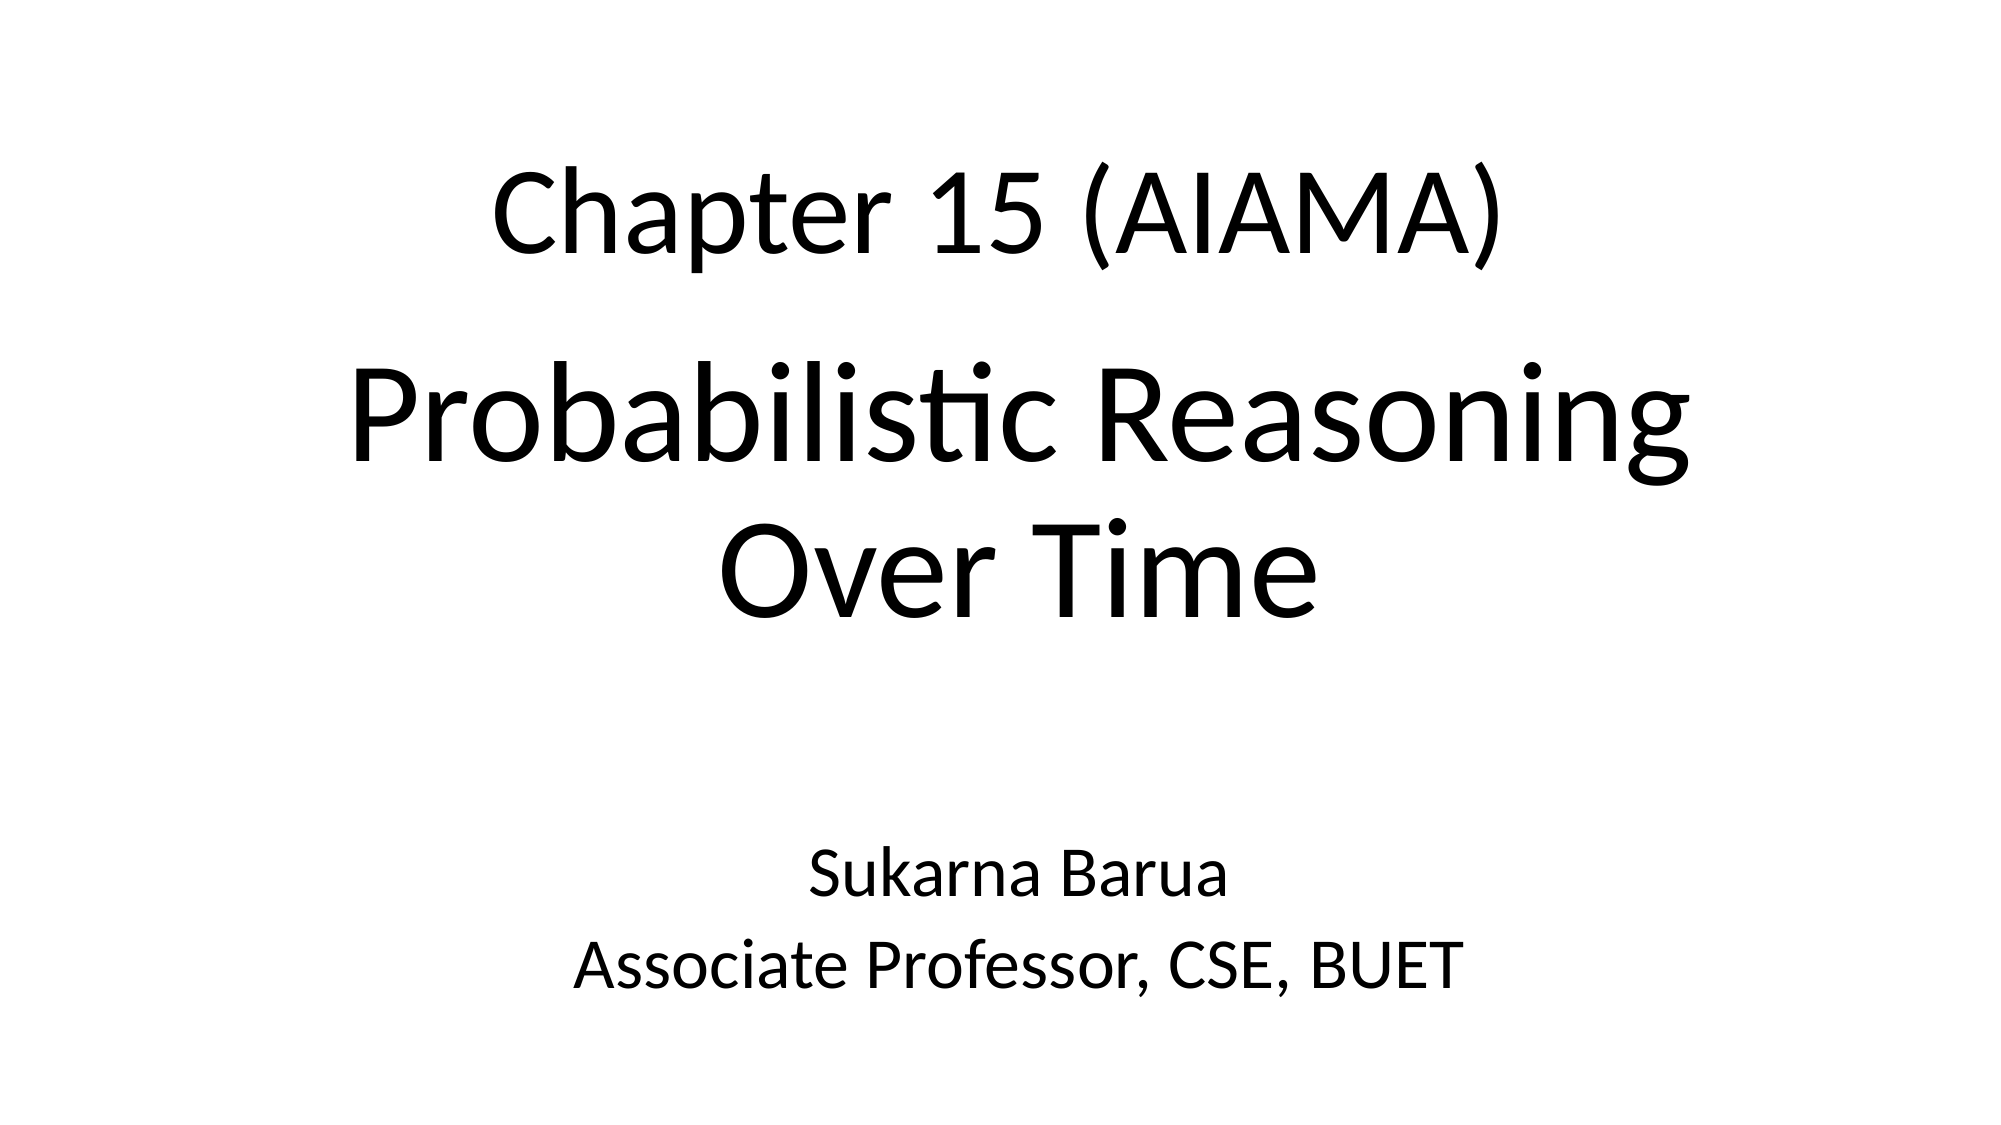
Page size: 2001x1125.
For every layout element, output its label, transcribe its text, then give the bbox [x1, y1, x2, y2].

title Chapter 15 (AIAMA) [249, 107, 1750, 289]
subtitle Probabilistic Reasoning Over Time Sukarna Barua Associate Professor, CSE, BUET [269, 330, 1770, 1017]
